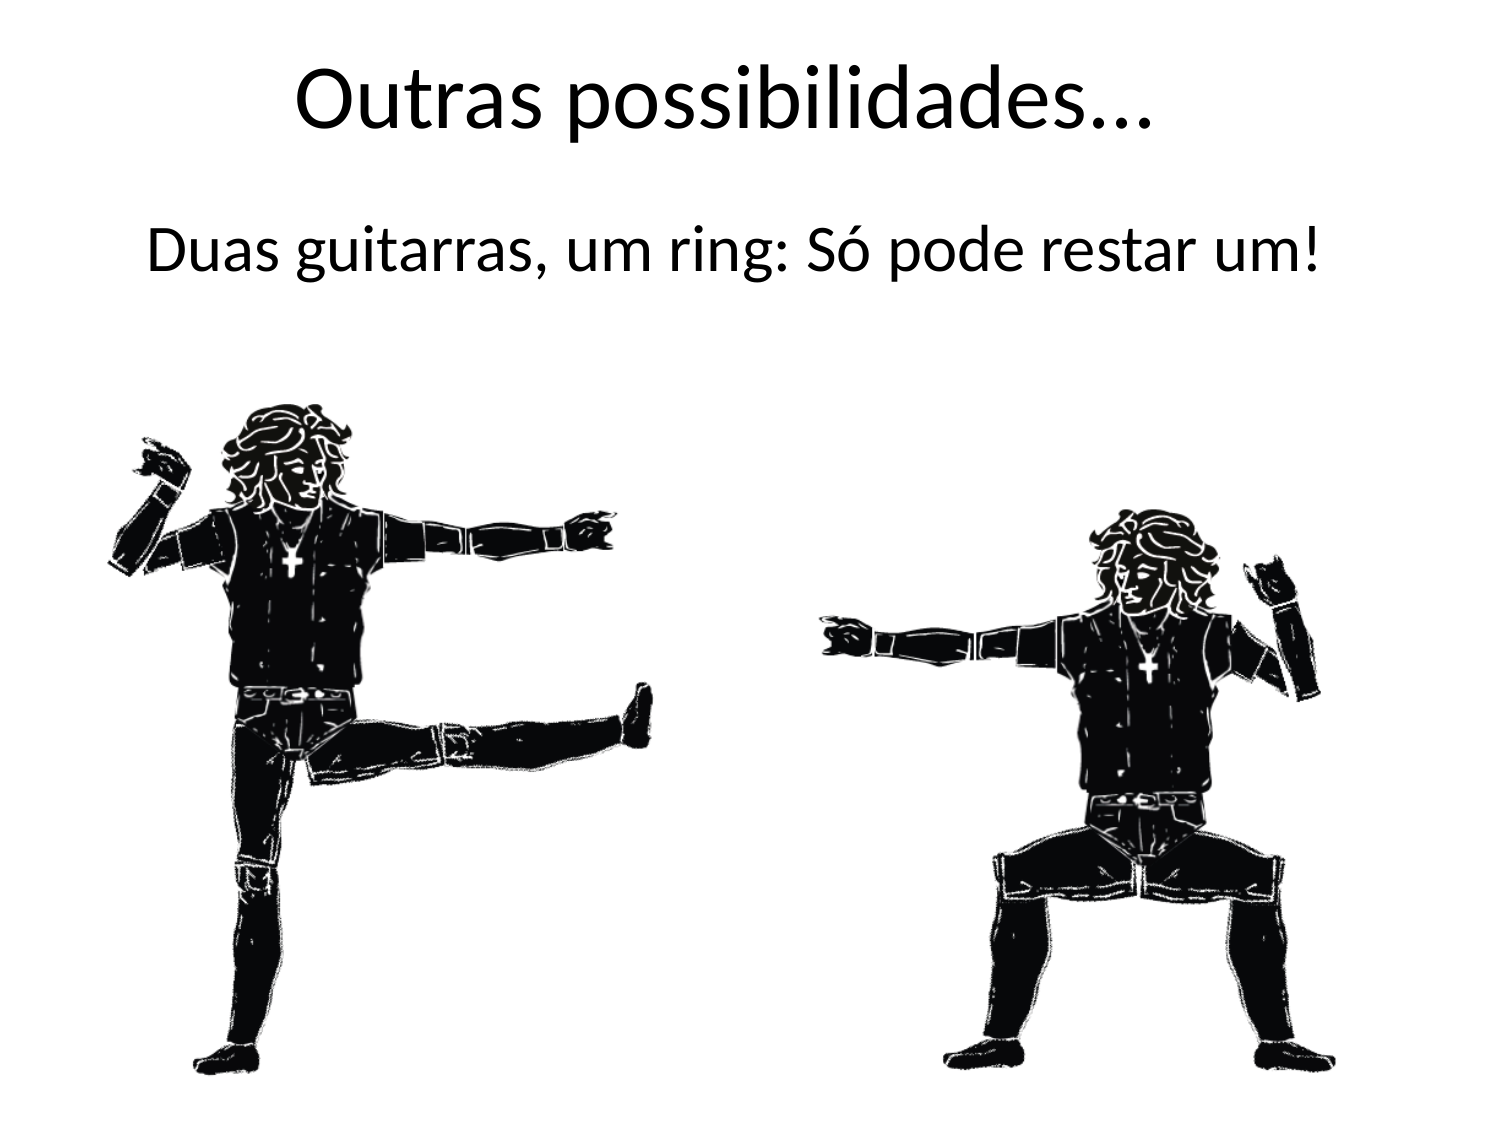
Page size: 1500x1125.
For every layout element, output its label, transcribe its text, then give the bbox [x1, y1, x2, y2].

text_box Duas guitarras, um ring: Só pode restar um! [131, 197, 1372, 293]
picture [100, 404, 1377, 1118]
text_box Outras possibilidades... [29, 0, 1424, 185]
